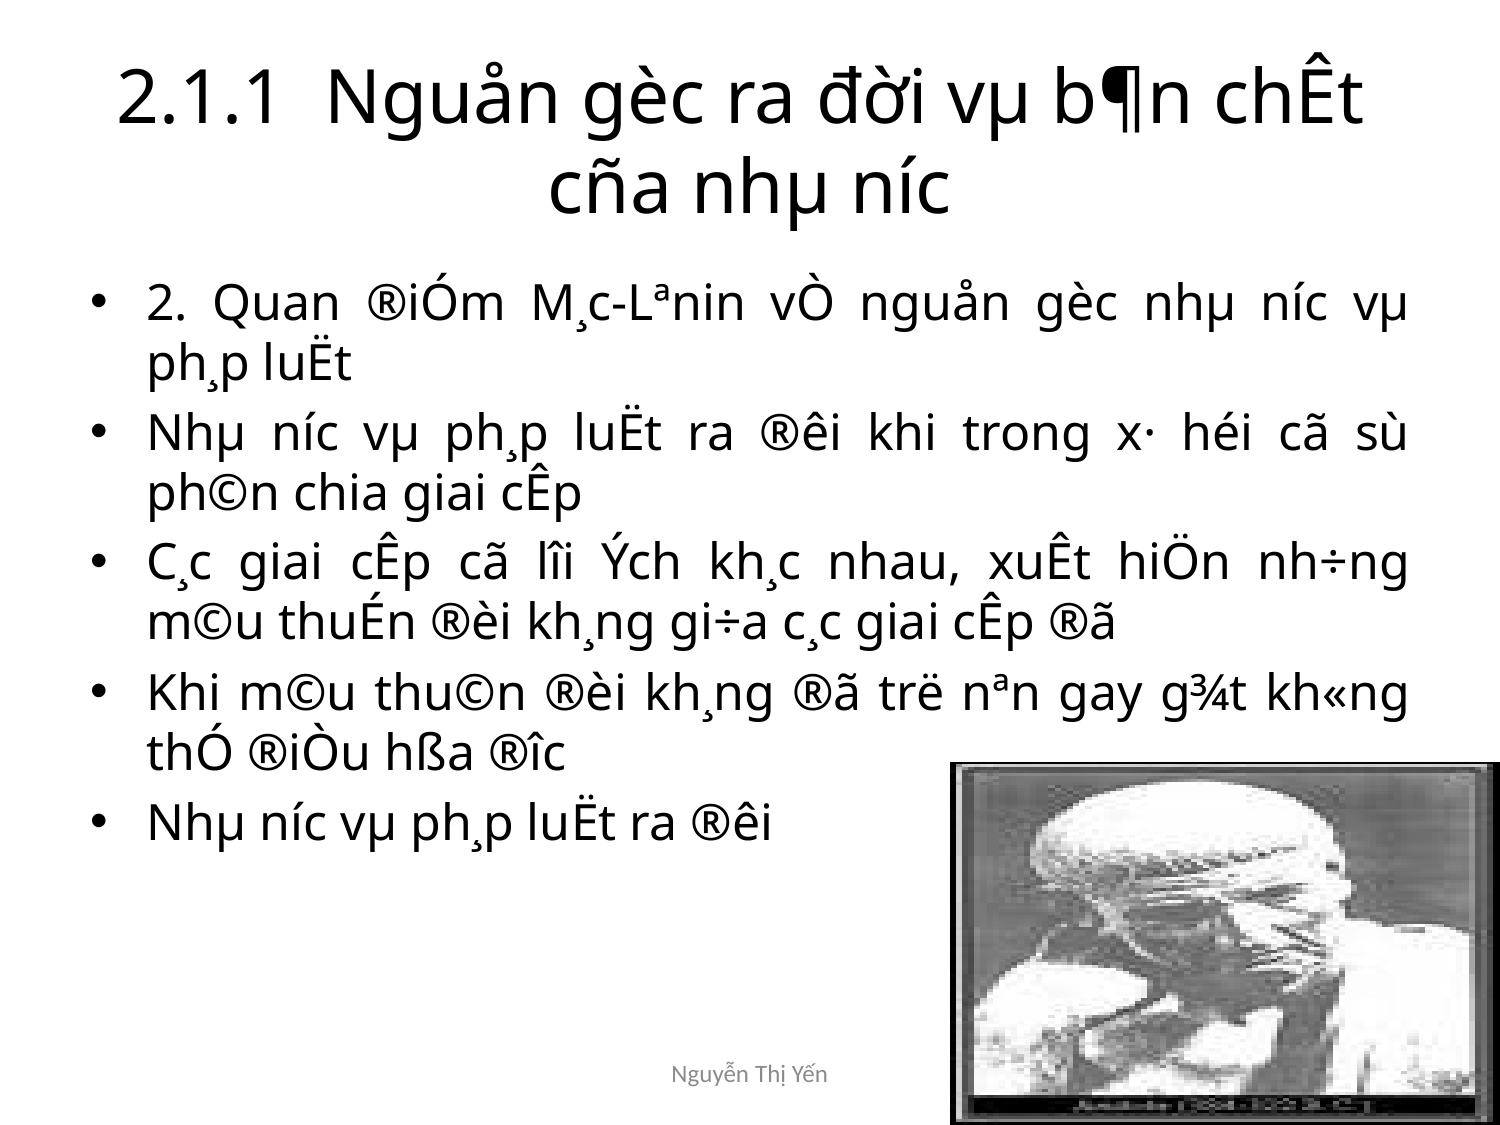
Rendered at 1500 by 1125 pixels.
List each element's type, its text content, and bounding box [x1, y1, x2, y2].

picture [949, 762, 1500, 1125]
title 2.1.1 Nguån gèc ra đời vµ b¶n chÊt cña nhµ n­íc [75, 45, 1425, 233]
list 2. Quan ®iÓm M¸c-Lªnin vÒ nguån gèc nhµ n­íc vµ ph¸p luËt Nhµ n­íc vµ ph¸p luËt ra ®êi khi trong x· héi cã sù ph©n chia giai cÊp C¸c giai cÊp cã lîi Ých kh¸c nhau, xuÊt hiÖn nh÷ng m©u thuÉn ®èi kh¸ng gi÷a c¸c giai cÊp ®ã Khi m©u thu©n ®èi kh¸ng ®ã trë nªn gay g¾t kh«ng thÓ ®iÒu hßa ®­îc Nhµ n­íc vµ ph¸p luËt ra ®êi [75, 262, 1425, 1005]
footer Nguyễn Thị Yến [512, 1042, 944, 1103]
